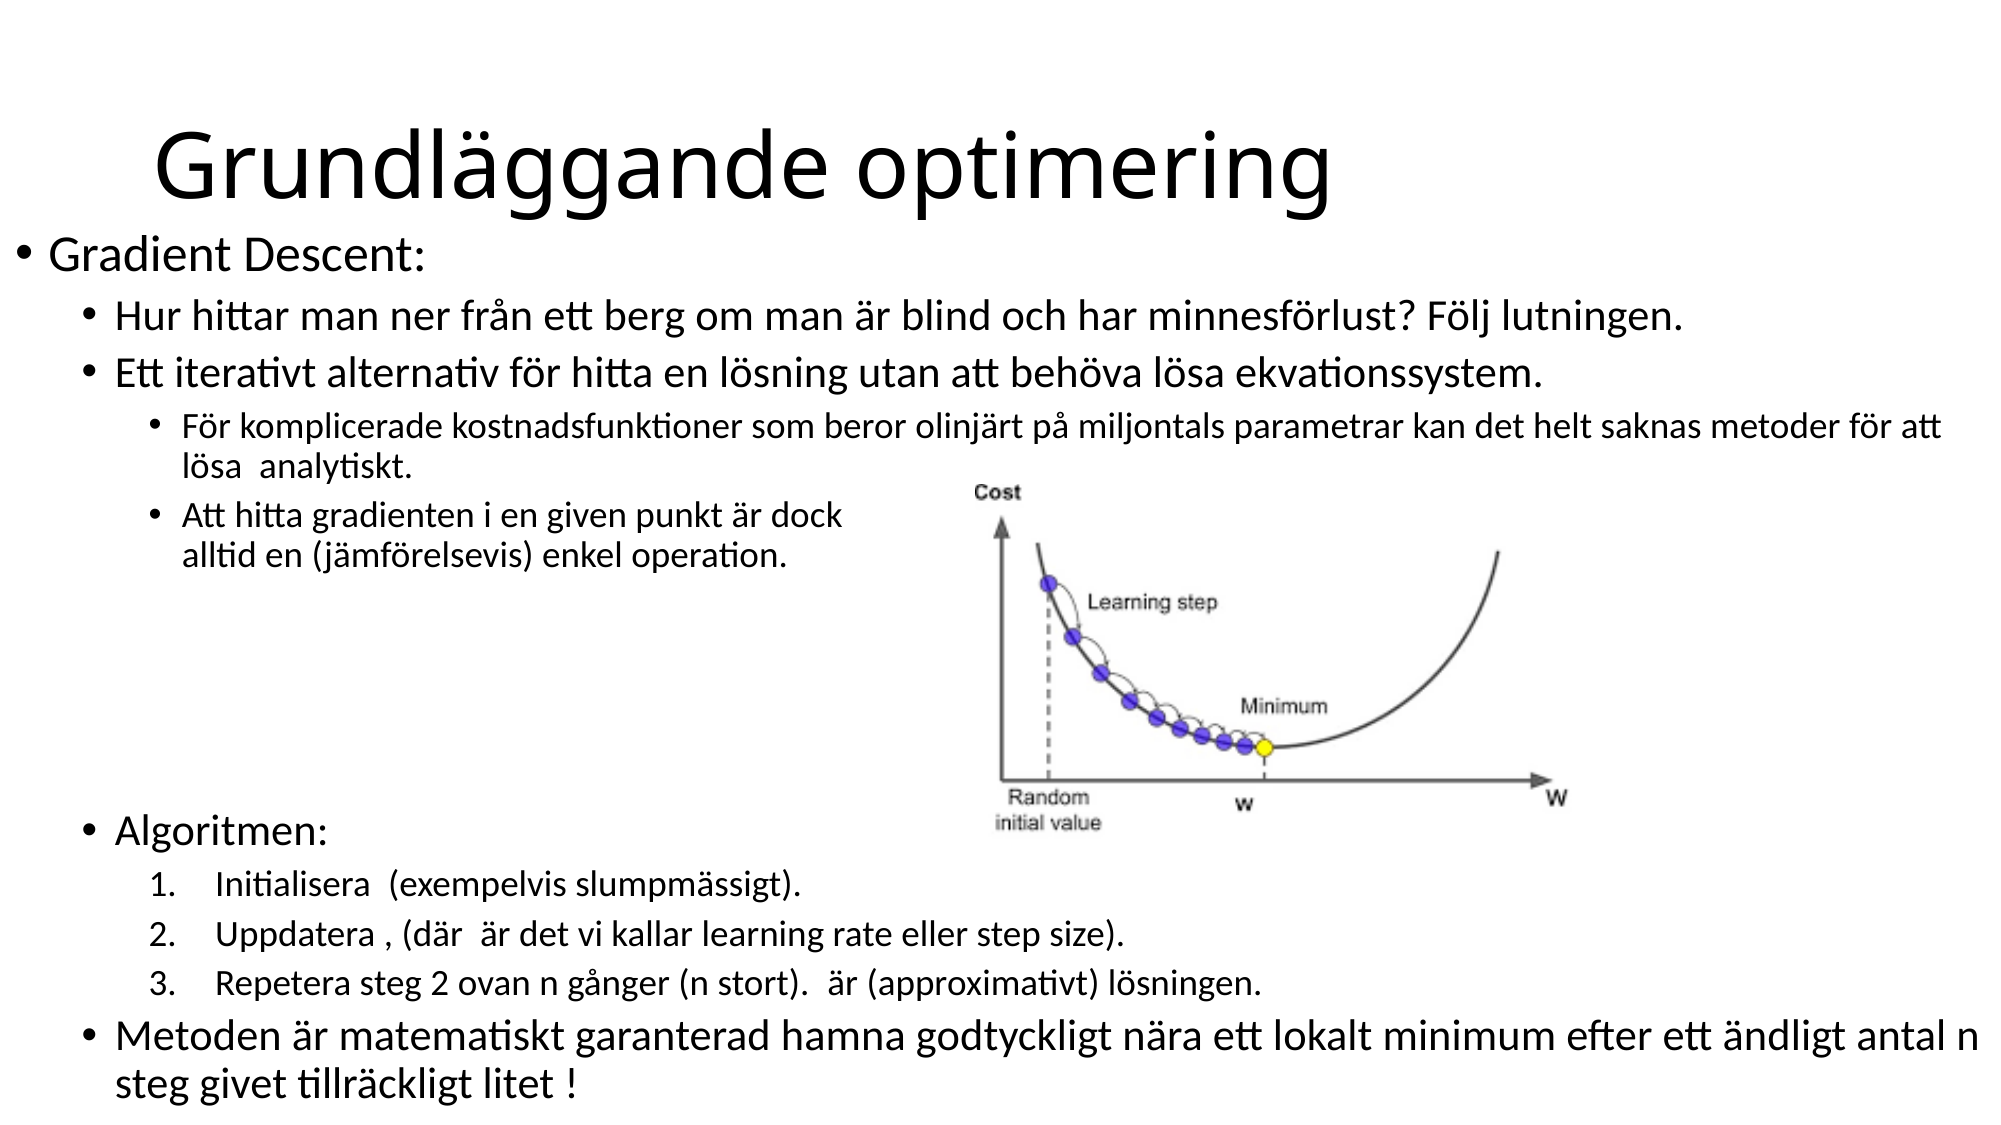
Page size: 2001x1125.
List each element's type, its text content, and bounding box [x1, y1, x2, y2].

picture [974, 484, 1578, 860]
title Grundläggande optimering [137, 59, 1863, 278]
